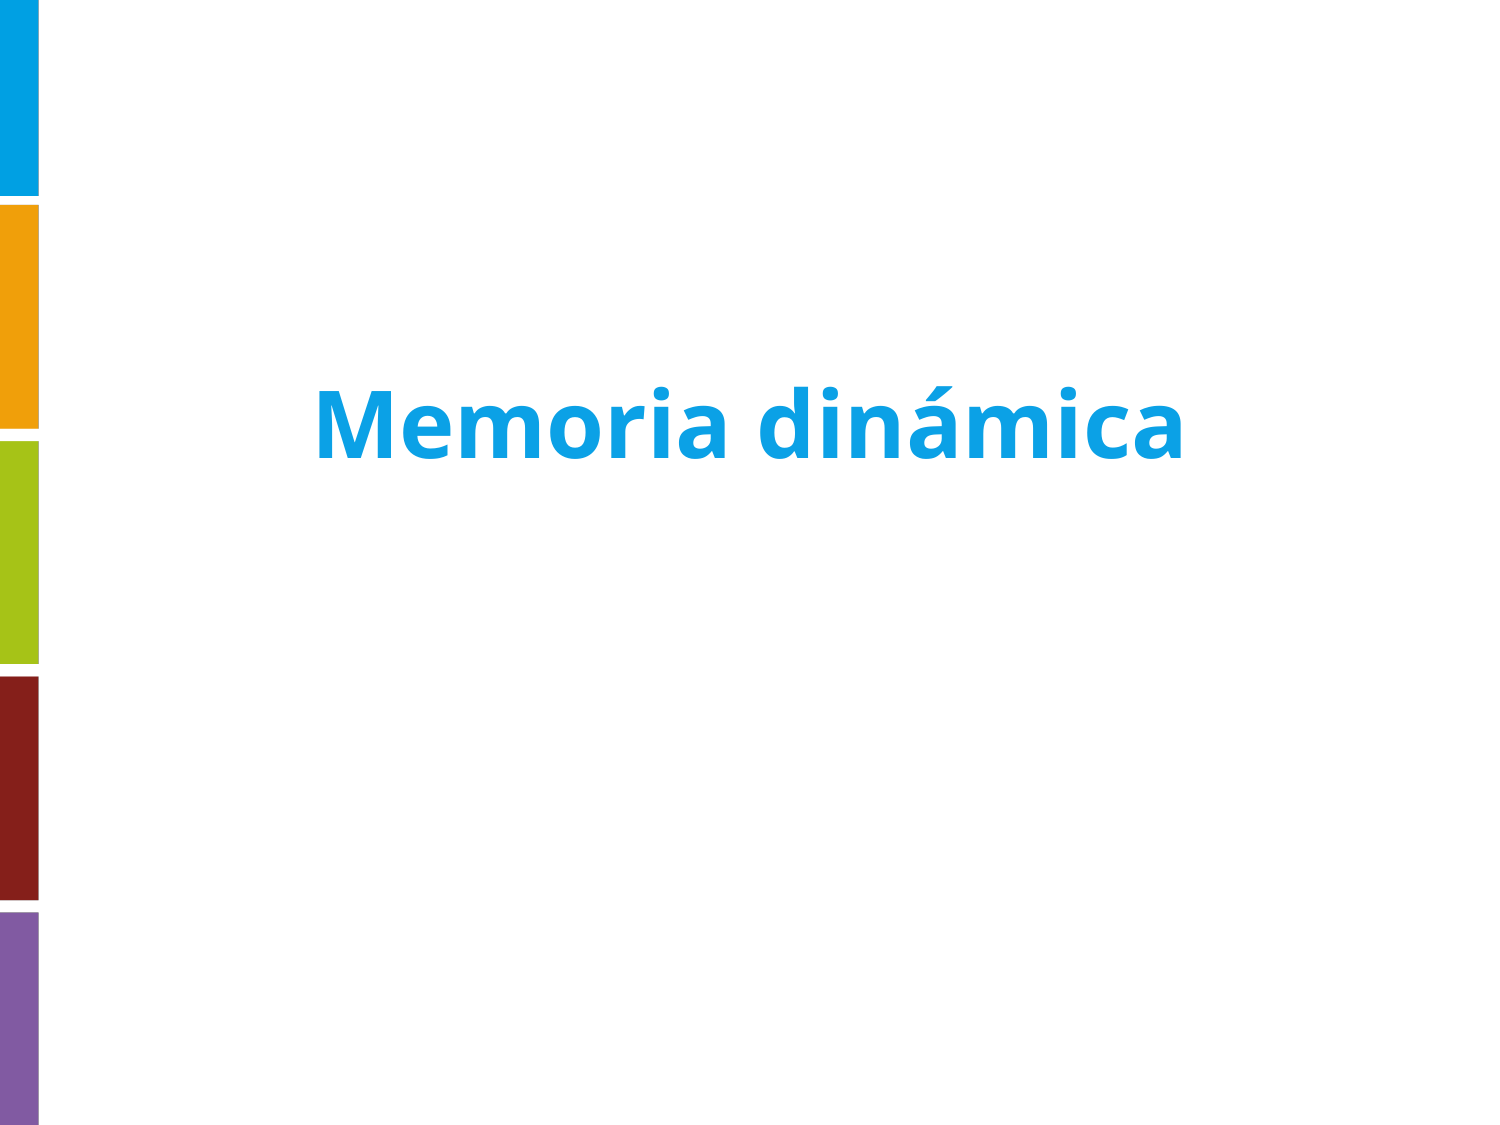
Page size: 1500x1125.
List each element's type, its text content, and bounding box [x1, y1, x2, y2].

picture [0, 0, 70, 1125]
title Memoria dinámica [74, 350, 1500, 519]
